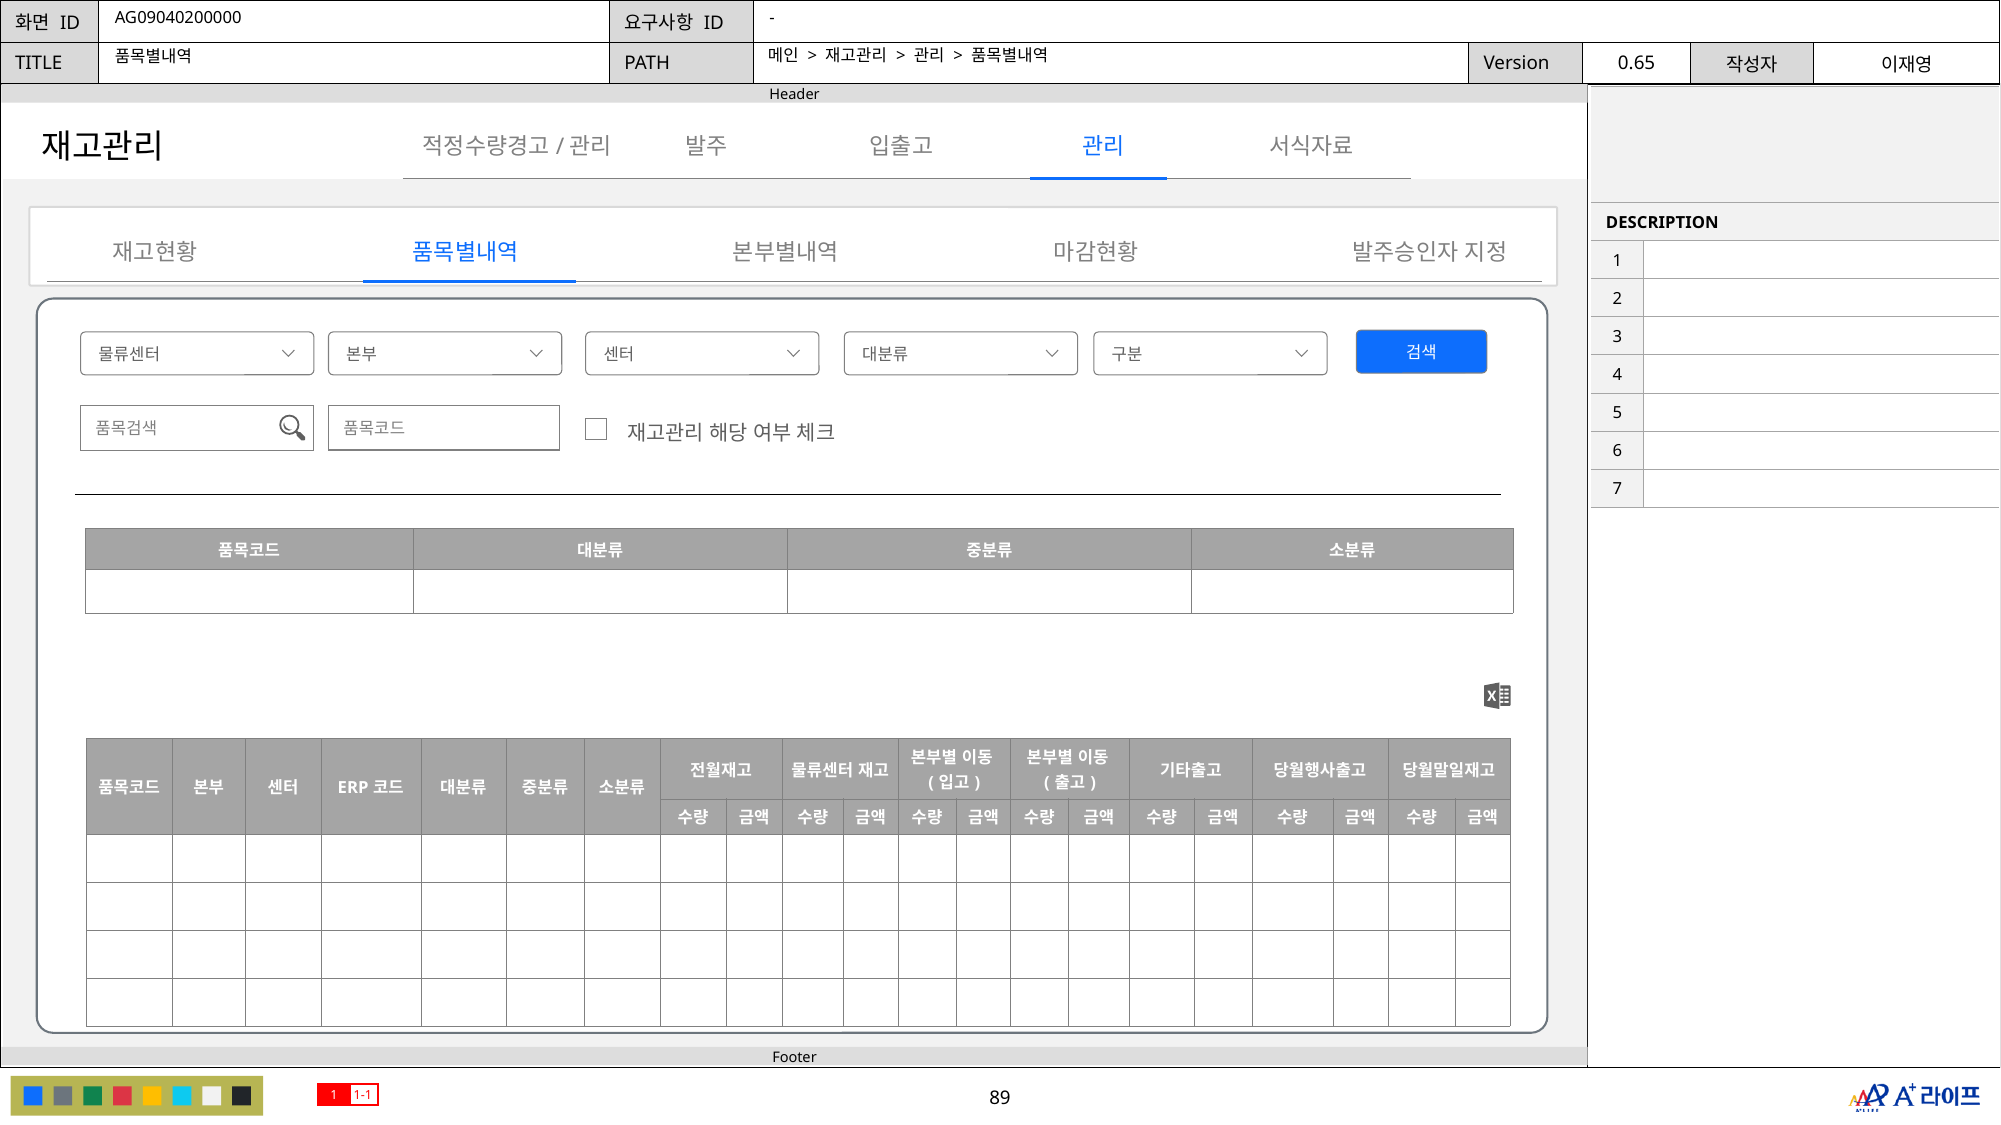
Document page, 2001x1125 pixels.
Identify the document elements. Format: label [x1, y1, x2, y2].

table_cell [1456, 835, 1510, 882]
table_cell [1644, 394, 1999, 431]
table_cell [1591, 470, 1643, 507]
table_header [87, 739, 172, 834]
table_header [1011, 739, 1129, 799]
table_cell [1069, 931, 1129, 978]
table_cell [585, 835, 660, 882]
table_cell [422, 835, 506, 882]
table_cell [1389, 835, 1455, 882]
table_cell [1456, 931, 1510, 978]
table_cell [1456, 800, 1510, 834]
table_cell [844, 835, 898, 882]
table_cell [1253, 835, 1333, 882]
table_cell [727, 979, 782, 1026]
text_box [1254, 124, 1369, 167]
table_cell [783, 800, 843, 834]
table_cell [1334, 800, 1388, 834]
table_cell [1389, 931, 1455, 978]
table_cell [1389, 800, 1455, 834]
table_cell [585, 883, 660, 930]
table_cell [844, 931, 898, 978]
table_header [1192, 529, 1513, 569]
table_header [246, 739, 321, 834]
table_cell [1195, 883, 1252, 930]
list [753, 39, 1465, 75]
table_cell [1069, 883, 1129, 930]
table_cell [422, 931, 506, 978]
table_cell [1334, 979, 1388, 1026]
table_cell [246, 979, 321, 1026]
table_cell [86, 570, 413, 613]
table_cell [414, 570, 787, 613]
table_cell [507, 979, 584, 1026]
table_cell [727, 835, 782, 882]
list [754, 1, 1999, 37]
table_cell [1253, 979, 1333, 1026]
table_header [414, 529, 787, 569]
table_cell [246, 835, 321, 882]
table_cell [322, 931, 421, 978]
table_cell [1253, 883, 1333, 930]
table_cell [1644, 432, 1999, 469]
text_box [670, 123, 743, 167]
table_cell [1456, 979, 1510, 1026]
table_cell [507, 931, 584, 978]
table_cell [585, 979, 660, 1026]
table_cell [1011, 883, 1068, 930]
table_header [422, 739, 506, 834]
table_cell [1195, 931, 1252, 978]
table_cell [899, 979, 956, 1026]
table_cell [1644, 279, 1999, 316]
table_cell [1644, 355, 1999, 393]
table_header [1253, 739, 1388, 799]
table_cell [507, 883, 584, 930]
table_cell [1389, 979, 1455, 1026]
text_box [28, 205, 1559, 287]
table_cell [422, 883, 506, 930]
table_cell [899, 931, 956, 978]
table_cell [87, 835, 172, 882]
table_cell [1334, 835, 1388, 882]
table_cell [1011, 835, 1068, 882]
table_cell [1069, 835, 1129, 882]
table_cell [1130, 800, 1194, 834]
text_box [317, 1083, 379, 1106]
table_cell [1591, 241, 1643, 278]
table_header [1130, 739, 1252, 799]
table_cell [788, 570, 1191, 613]
table_cell [1644, 317, 1999, 354]
table_cell [957, 800, 1010, 834]
table_cell [1130, 883, 1194, 930]
table_cell [1253, 931, 1333, 978]
table_cell [899, 883, 956, 930]
table_cell [1591, 317, 1643, 354]
table_cell [844, 979, 898, 1026]
table_cell [899, 835, 956, 882]
table_cell [1389, 883, 1455, 930]
text_box [1067, 123, 1140, 167]
table_header [86, 529, 413, 569]
table_cell [1130, 979, 1194, 1026]
table_cell [783, 835, 843, 882]
table_cell [1591, 394, 1643, 431]
table_cell [661, 979, 726, 1026]
table_cell [1130, 835, 1194, 882]
table_cell [422, 979, 506, 1026]
table_cell [661, 835, 726, 882]
table_cell [1011, 979, 1068, 1026]
table_cell [1591, 203, 1999, 240]
table_header [322, 739, 421, 834]
table_cell [322, 835, 421, 882]
table_cell [783, 883, 843, 930]
table_cell [1195, 800, 1252, 834]
table_header [788, 529, 1191, 569]
table_cell [87, 931, 172, 978]
table_cell [727, 931, 782, 978]
table_header [899, 739, 1010, 799]
table_cell [1591, 432, 1643, 469]
table_cell [1591, 355, 1643, 393]
table_cell [727, 883, 782, 930]
table_cell [661, 883, 726, 930]
table_cell [957, 883, 1010, 930]
table_cell [1644, 241, 1999, 278]
table_cell [661, 931, 726, 978]
table_cell [1591, 279, 1643, 316]
table_cell [844, 800, 898, 834]
table_cell [1069, 800, 1129, 834]
text_box [26, 117, 179, 172]
table_header [783, 739, 898, 799]
table_cell [173, 931, 245, 978]
table_cell [661, 800, 726, 834]
table_cell [957, 931, 1010, 978]
table_cell [1011, 800, 1068, 834]
table_header [1389, 739, 1510, 799]
text_box [35, 297, 1549, 1034]
table_header [661, 739, 782, 799]
table_cell [507, 835, 584, 882]
table_cell [1011, 931, 1068, 978]
table_header [1591, 87, 1999, 202]
table_cell [1192, 570, 1513, 613]
table_cell [322, 883, 421, 930]
picture [1848, 1083, 1980, 1112]
table_cell [1644, 470, 1999, 507]
table_cell [957, 979, 1010, 1026]
table_cell [246, 883, 321, 930]
table_cell [783, 931, 843, 978]
table_cell [1130, 931, 1194, 978]
table_cell [1334, 883, 1388, 930]
table_cell [87, 883, 172, 930]
table_cell [1456, 883, 1510, 930]
table_cell [173, 835, 245, 882]
table_cell [87, 979, 172, 1026]
table_cell [585, 931, 660, 978]
text_box [408, 124, 627, 167]
table_cell [1195, 979, 1252, 1026]
table_cell [1069, 979, 1129, 1026]
text_box [99, 41, 607, 72]
table_cell [173, 883, 245, 930]
table_cell [322, 979, 421, 1026]
table_cell [1334, 931, 1388, 978]
table_header [173, 739, 245, 834]
text_box [855, 124, 949, 167]
table_cell [844, 883, 898, 930]
table_cell [783, 979, 843, 1026]
table_cell [957, 835, 1010, 882]
table_cell [899, 800, 956, 834]
text_box [99, 1, 610, 37]
table_cell [246, 931, 321, 978]
table_cell [1253, 800, 1333, 834]
table_header [507, 739, 584, 834]
table_cell [173, 979, 245, 1026]
table_cell [1195, 835, 1252, 882]
table_header [585, 739, 660, 834]
table_cell [727, 800, 782, 834]
